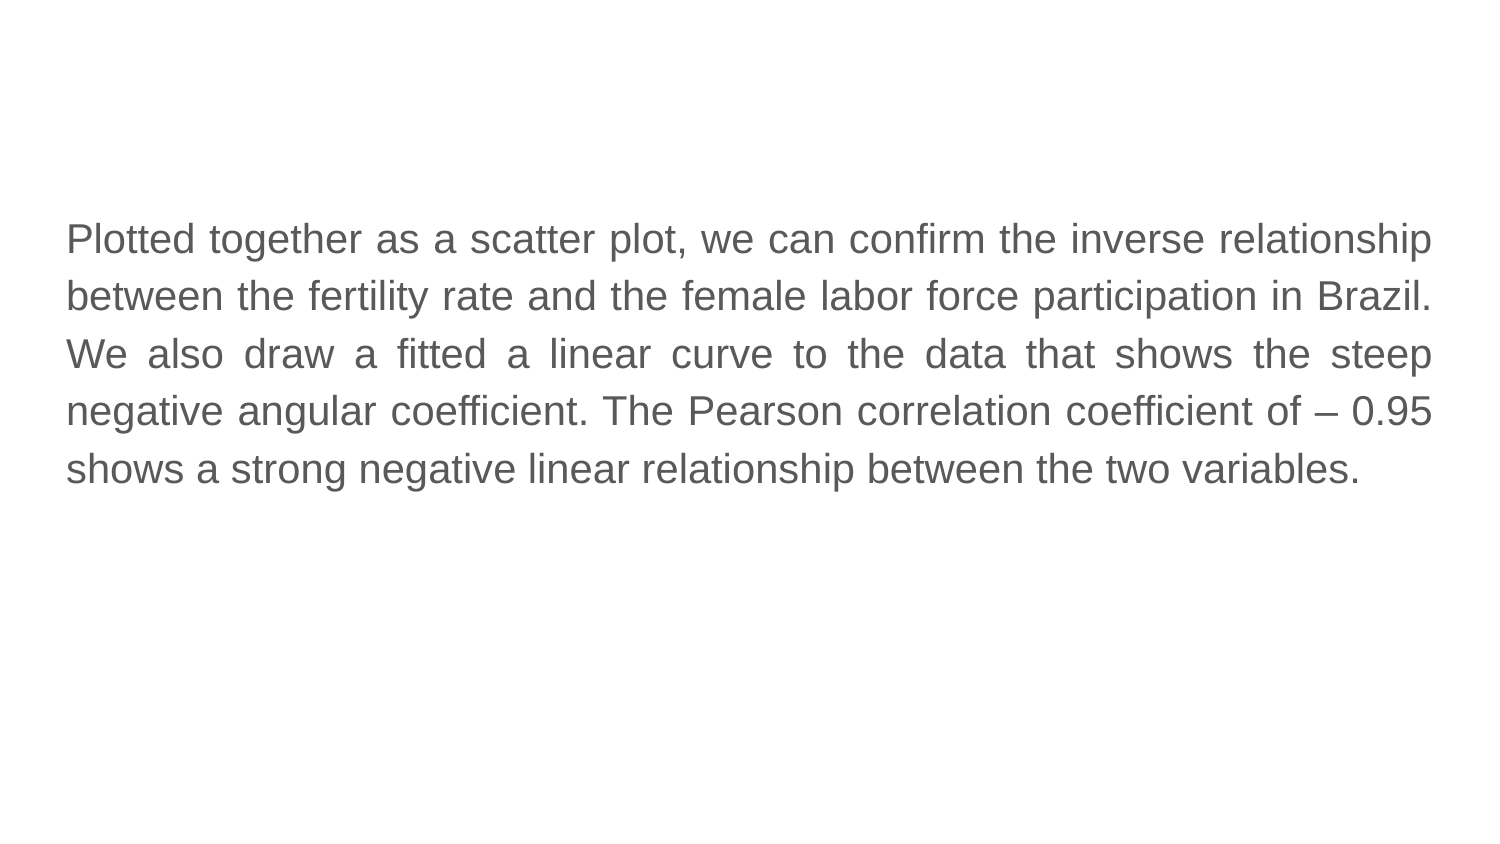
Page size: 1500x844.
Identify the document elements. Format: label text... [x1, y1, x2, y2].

list Plotted together as a scatter plot, we can confirm the inverse relationship between the fertility rate and the female labor force participation in Brazil. We also draw a fitted a linear curve to the data that shows the steep negative angular coefficient. The Pearson correlation coefficient of – 0.95 shows a strong negative linear relationship between the two variables. [51, 189, 1449, 750]
